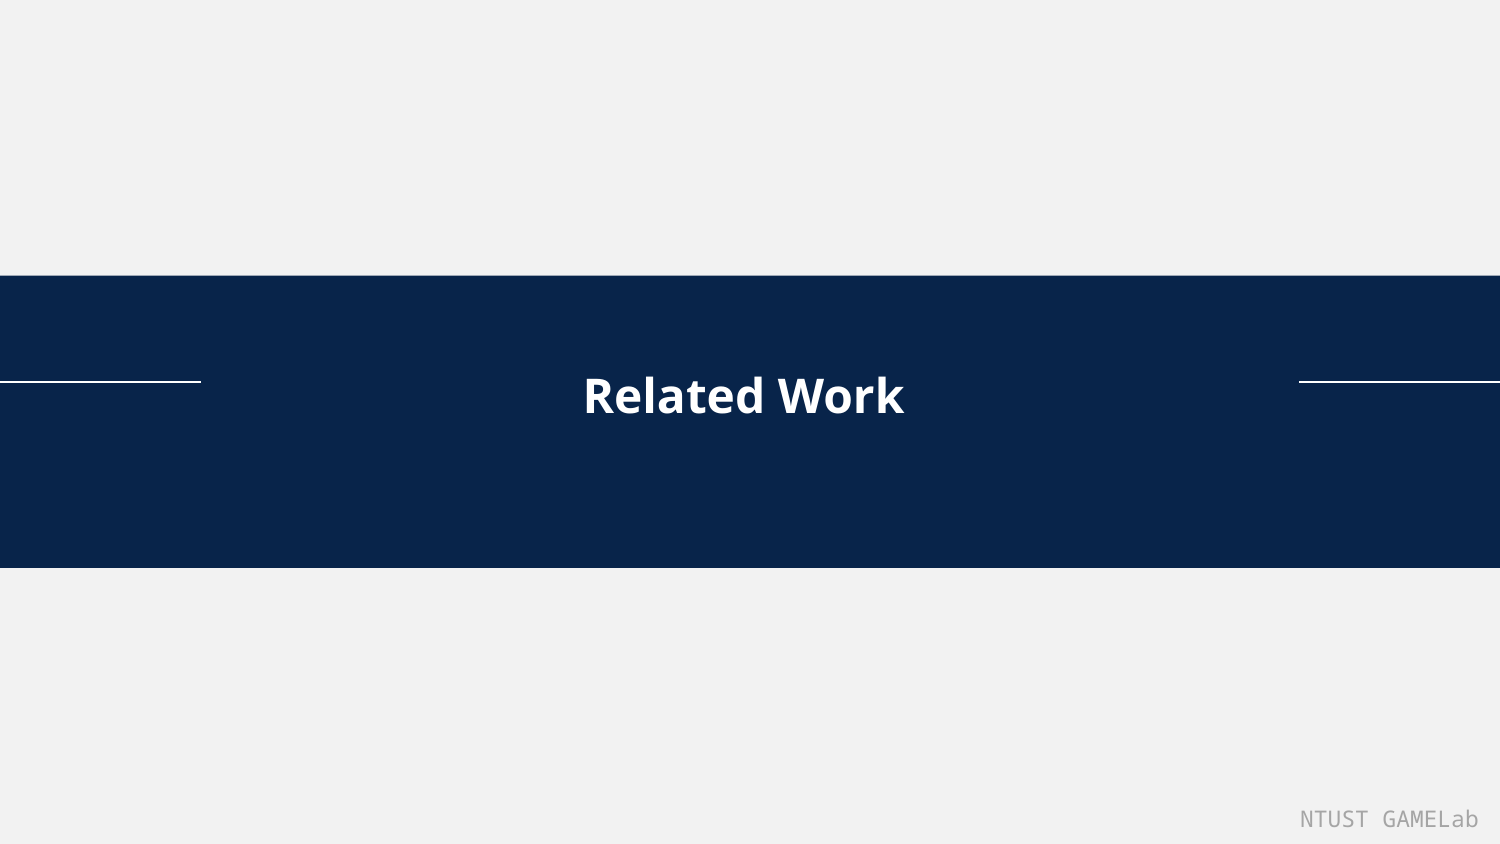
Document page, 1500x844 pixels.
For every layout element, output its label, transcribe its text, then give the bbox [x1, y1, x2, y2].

text_box Related Work [353, 360, 1147, 430]
text_box [0, 275, 1500, 568]
text_box NTUST GAMELab [1217, 798, 1491, 838]
